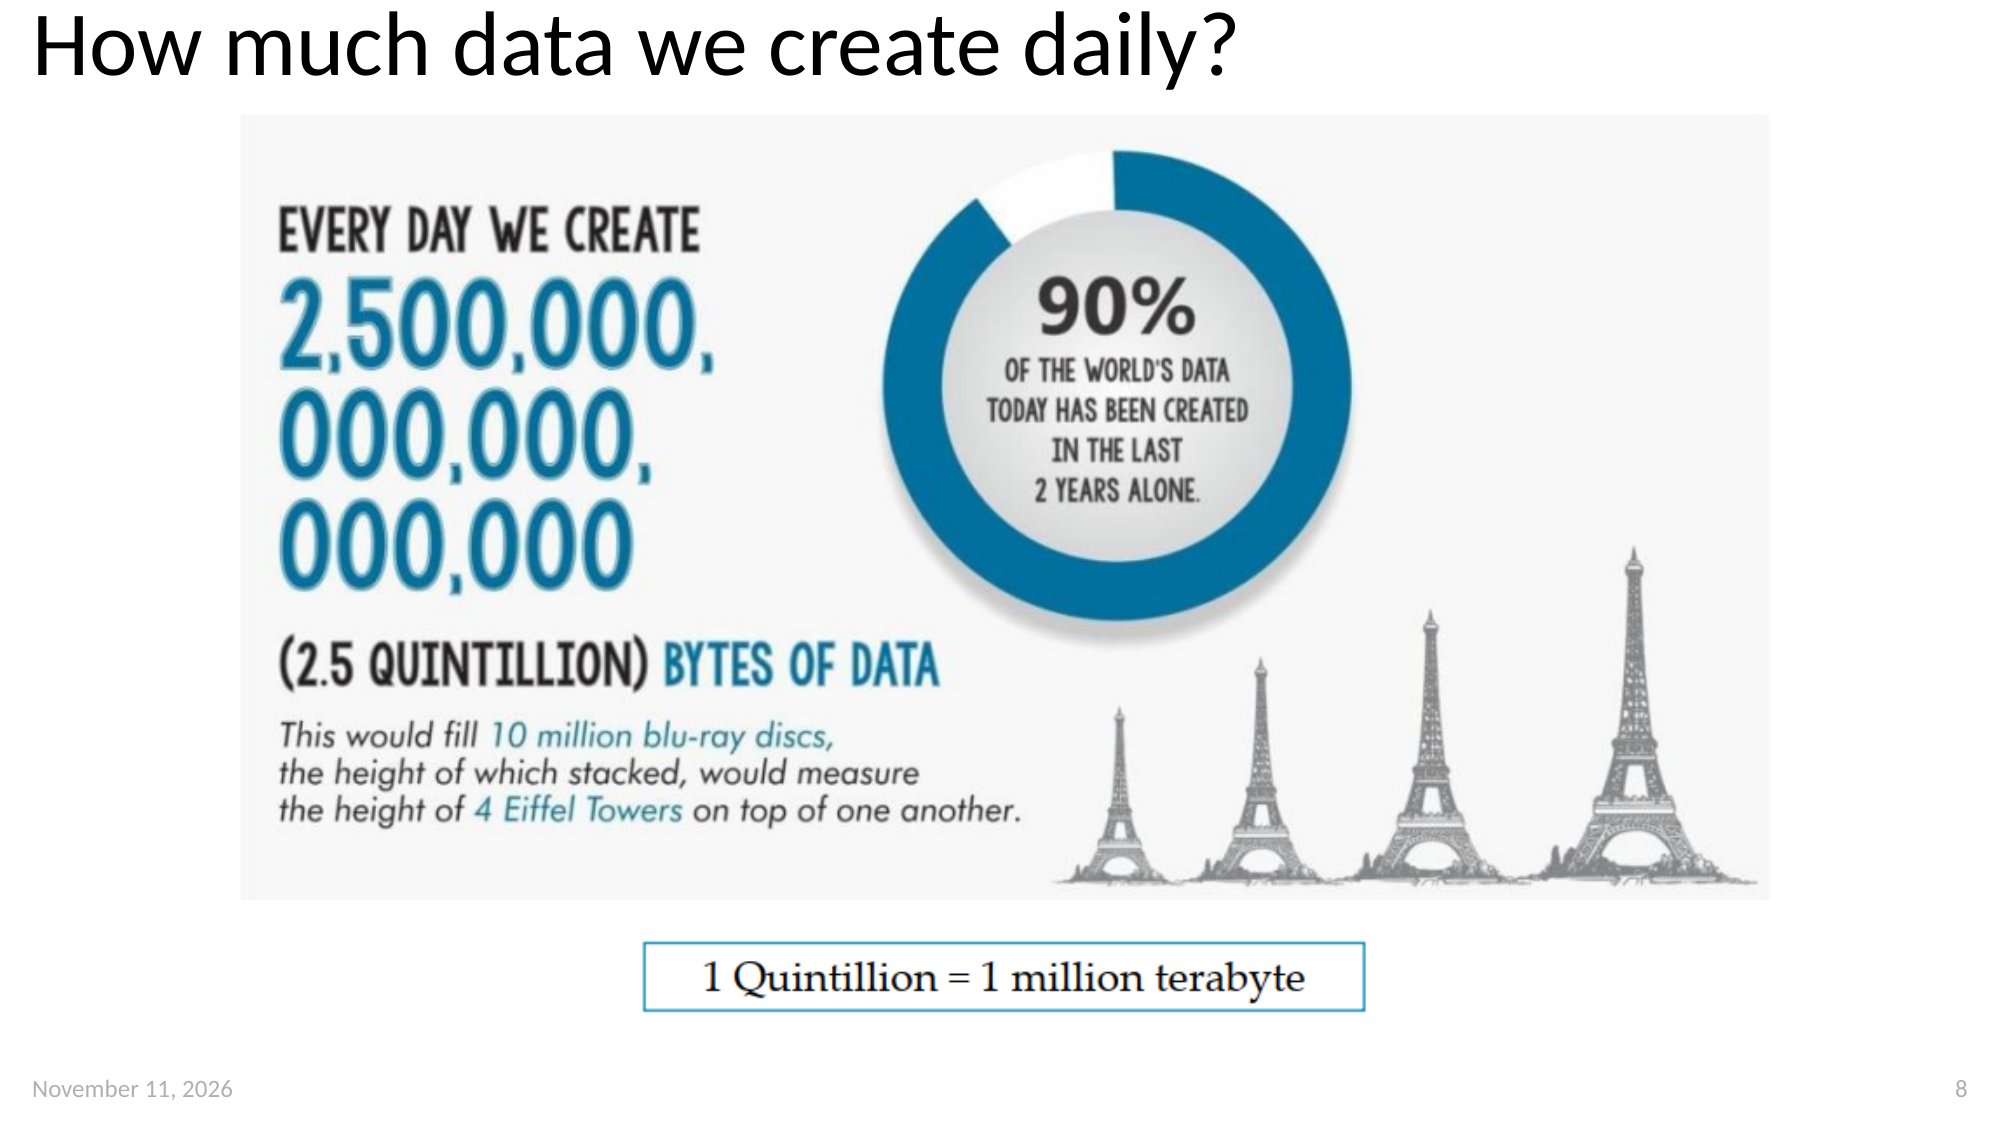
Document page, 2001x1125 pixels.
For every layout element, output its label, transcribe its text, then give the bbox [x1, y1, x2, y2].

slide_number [17, 1057, 426, 1117]
slide_number 8 [1877, 1057, 1983, 1117]
picture [213, 104, 1786, 1021]
title How much data we create daily? [17, 4, 1983, 87]
